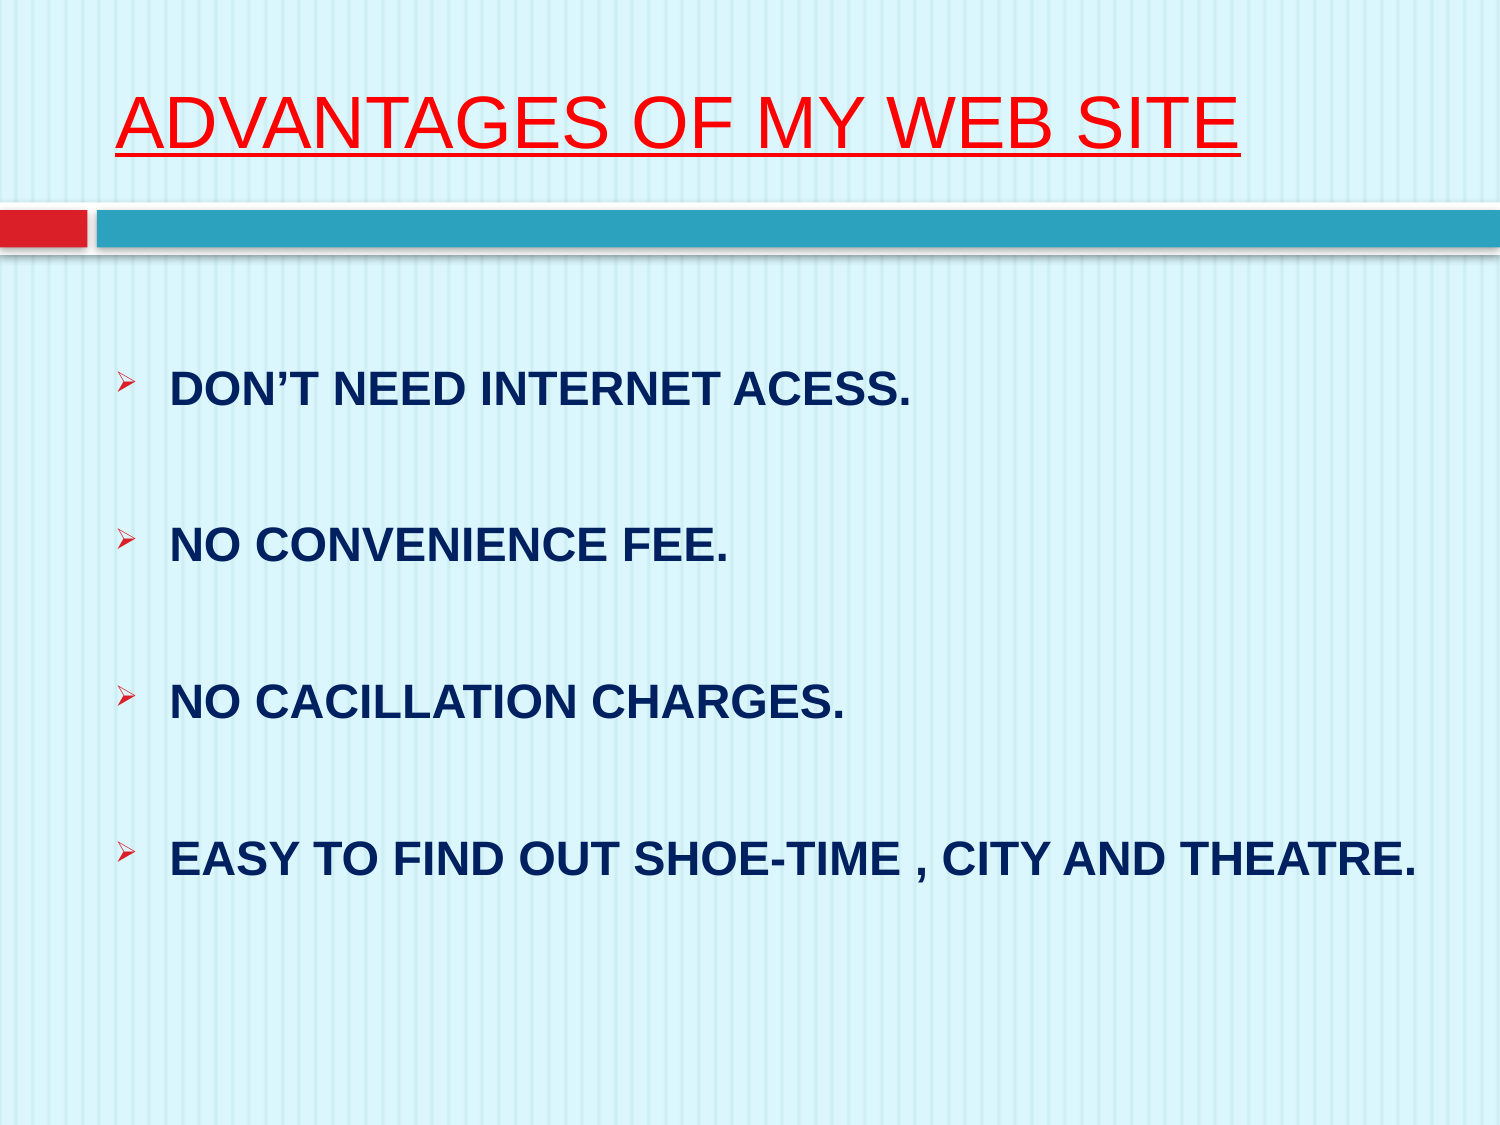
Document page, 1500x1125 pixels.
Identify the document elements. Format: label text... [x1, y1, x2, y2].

title ADVANTAGES OF MY WEB SITE [100, 37, 1438, 200]
list DON’T NEED INTERNET ACESS. NO CONVENIENCE FEE. NO CACILLATION CHARGES. EASY TO FIND OUT SHOE-TIME , CITY AND THEATRE. [100, 262, 1438, 1000]
